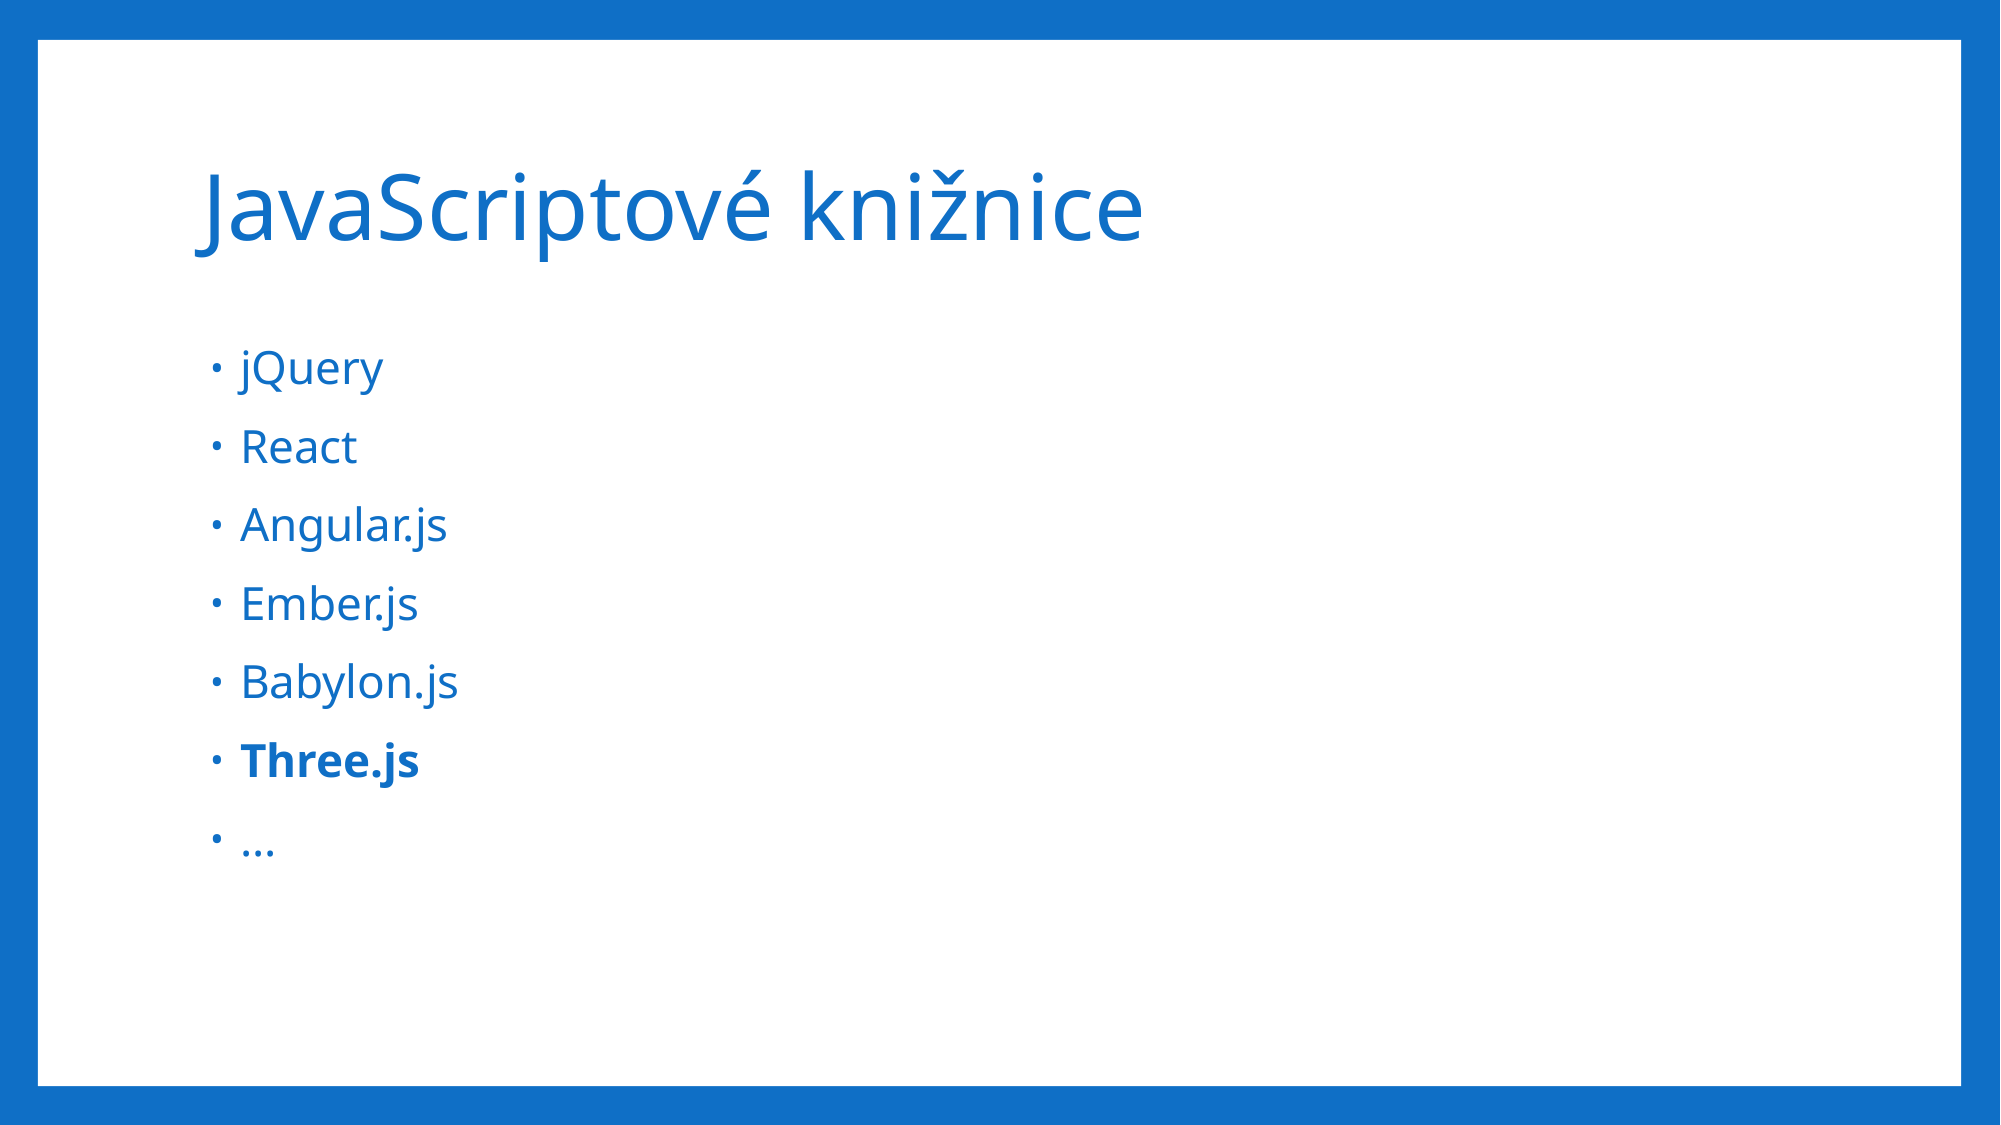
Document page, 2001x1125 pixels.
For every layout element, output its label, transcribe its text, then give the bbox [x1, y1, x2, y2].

list jQuery React Angular.js Ember.js Babylon.js Three.js ... [187, 337, 1808, 1000]
title JavaScriptové knižnice [187, 99, 1808, 323]
